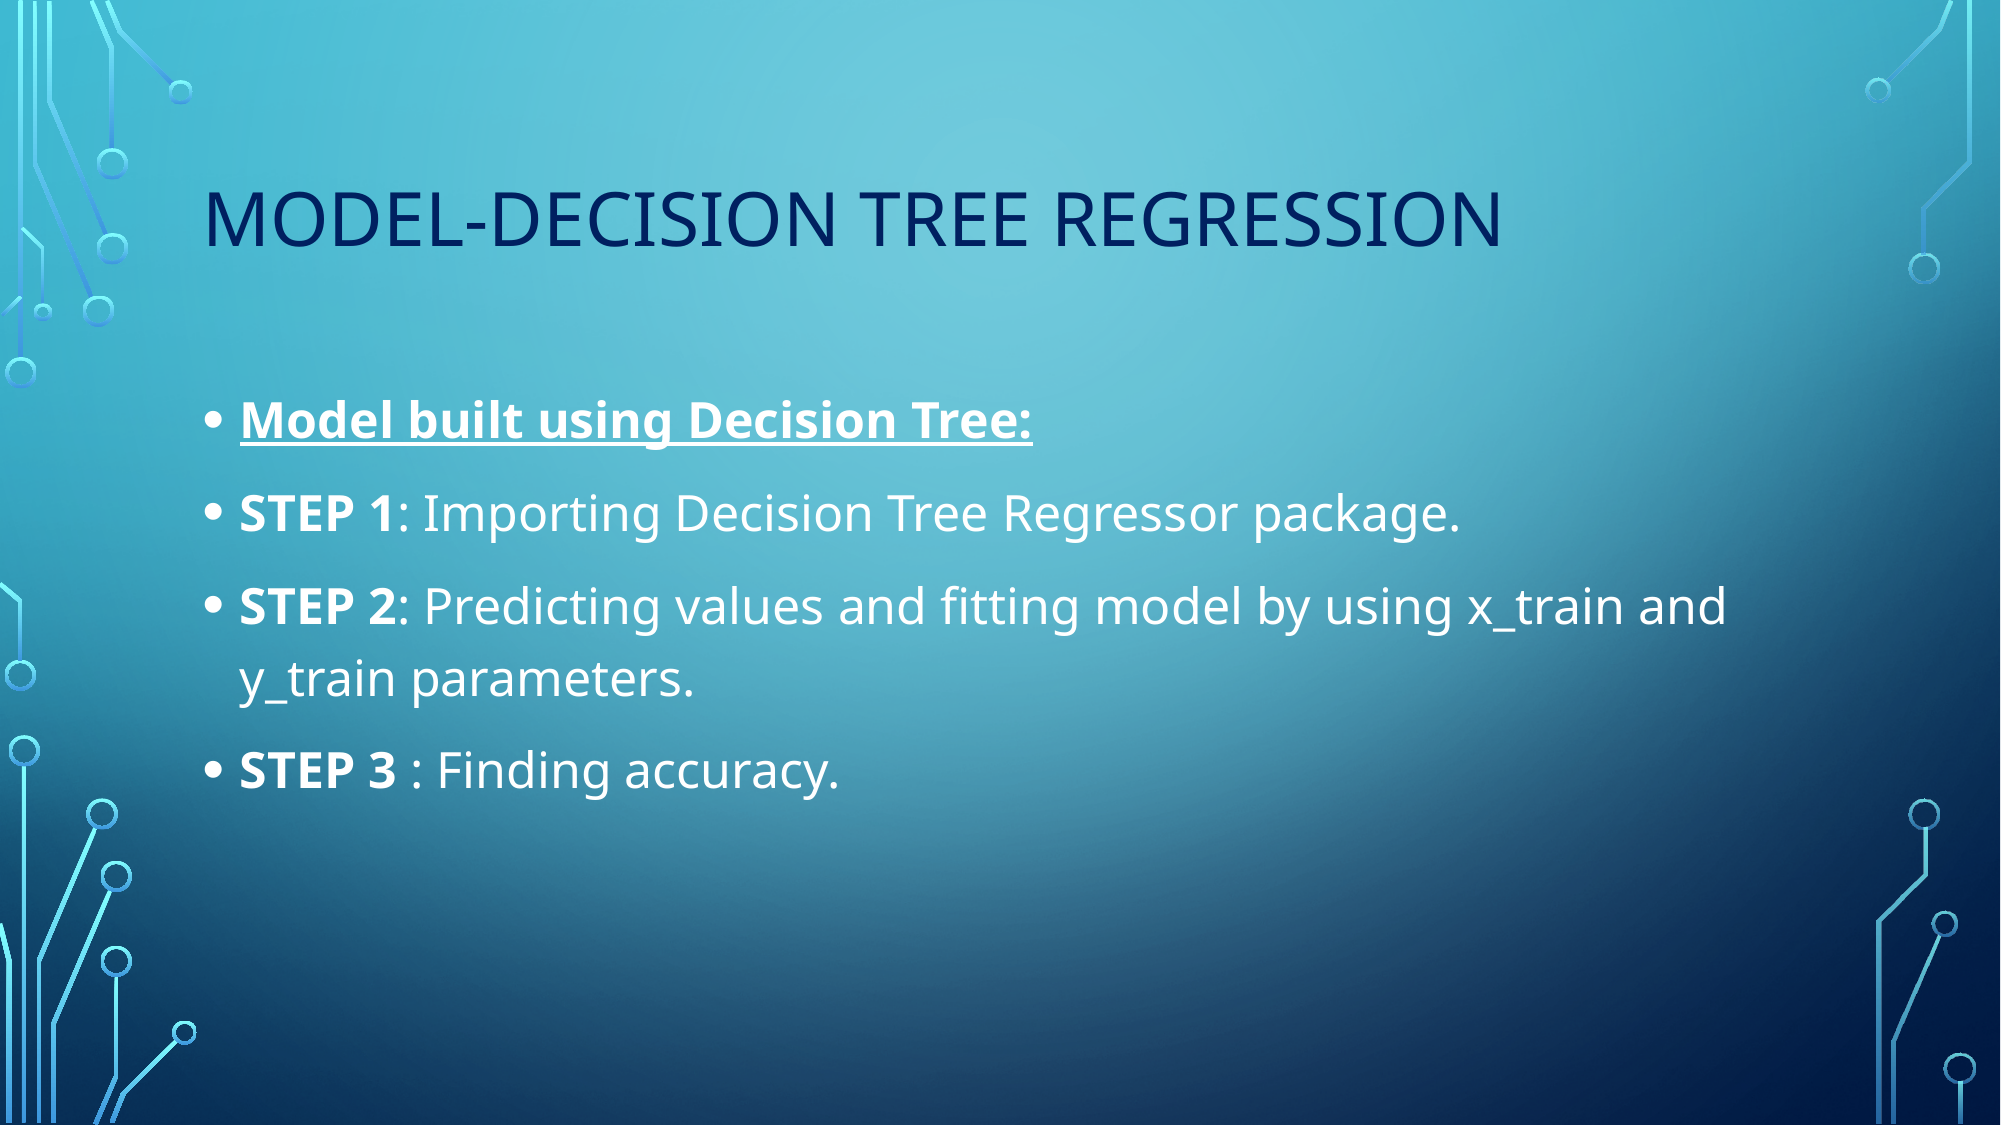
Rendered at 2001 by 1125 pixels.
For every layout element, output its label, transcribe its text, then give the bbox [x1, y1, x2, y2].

list Model built using Decision Tree: STEP 1: Importing Decision Tree Regressor package. STEP 2: Predicting values and fitting model by using x_train and y_train parameters. STEP 3 : Finding accuracy. [187, 369, 1813, 950]
title Model-decision tree regression [187, 101, 1813, 344]
